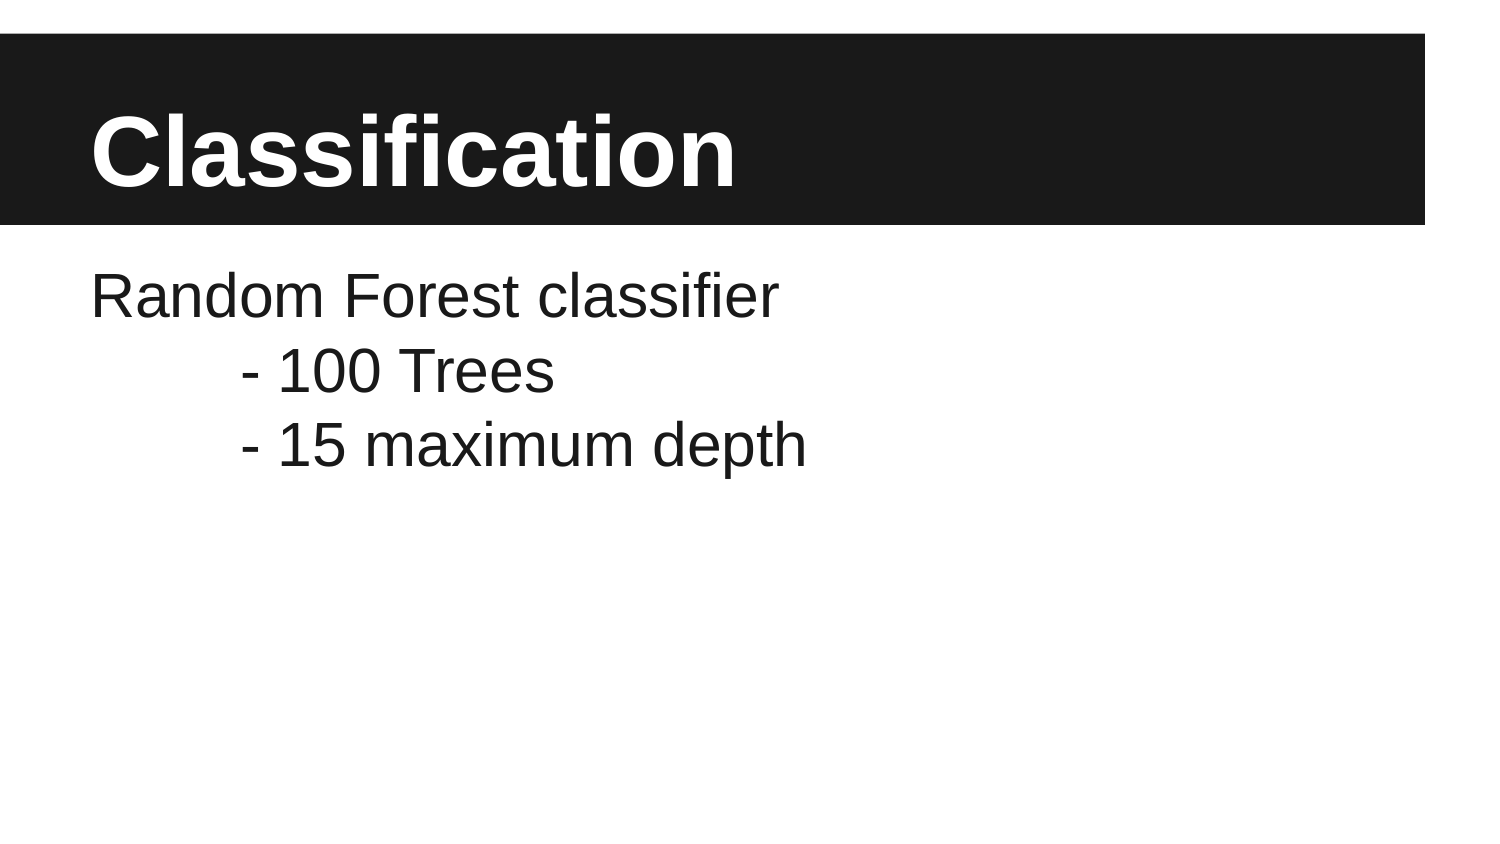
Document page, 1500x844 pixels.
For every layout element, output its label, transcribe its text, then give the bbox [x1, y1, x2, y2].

list Random Forest classifier - 100 Trees - 15 maximum depth [75, 239, 1425, 808]
title Classification [75, 33, 1425, 221]
